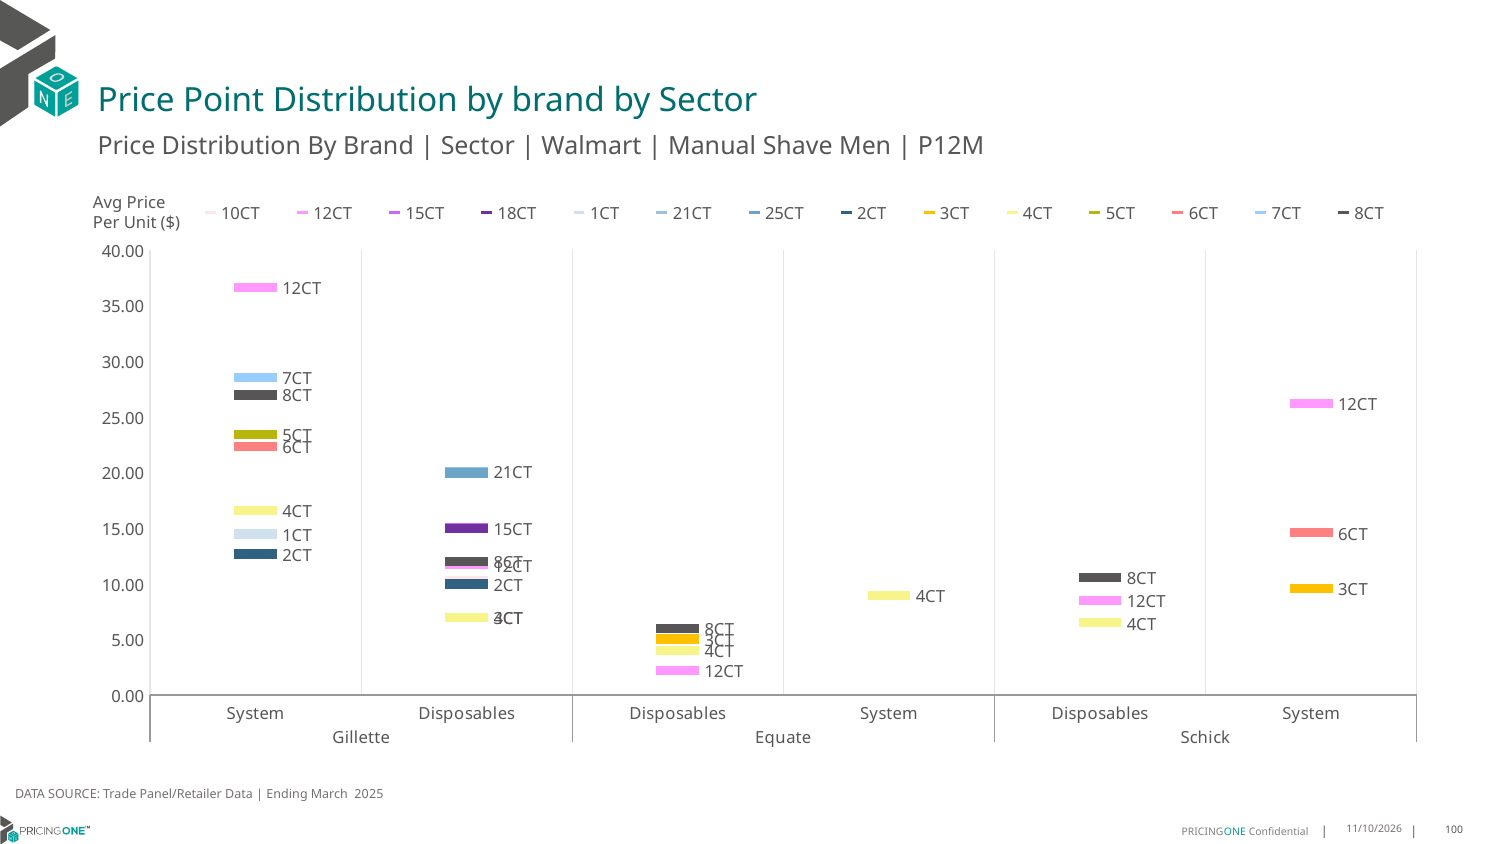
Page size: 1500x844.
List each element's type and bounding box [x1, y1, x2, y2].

chart [88, 185, 1418, 776]
list [82, 127, 1418, 186]
list [0, 776, 750, 814]
slide_number [1325, 815, 1479, 844]
title [82, 0, 1418, 127]
